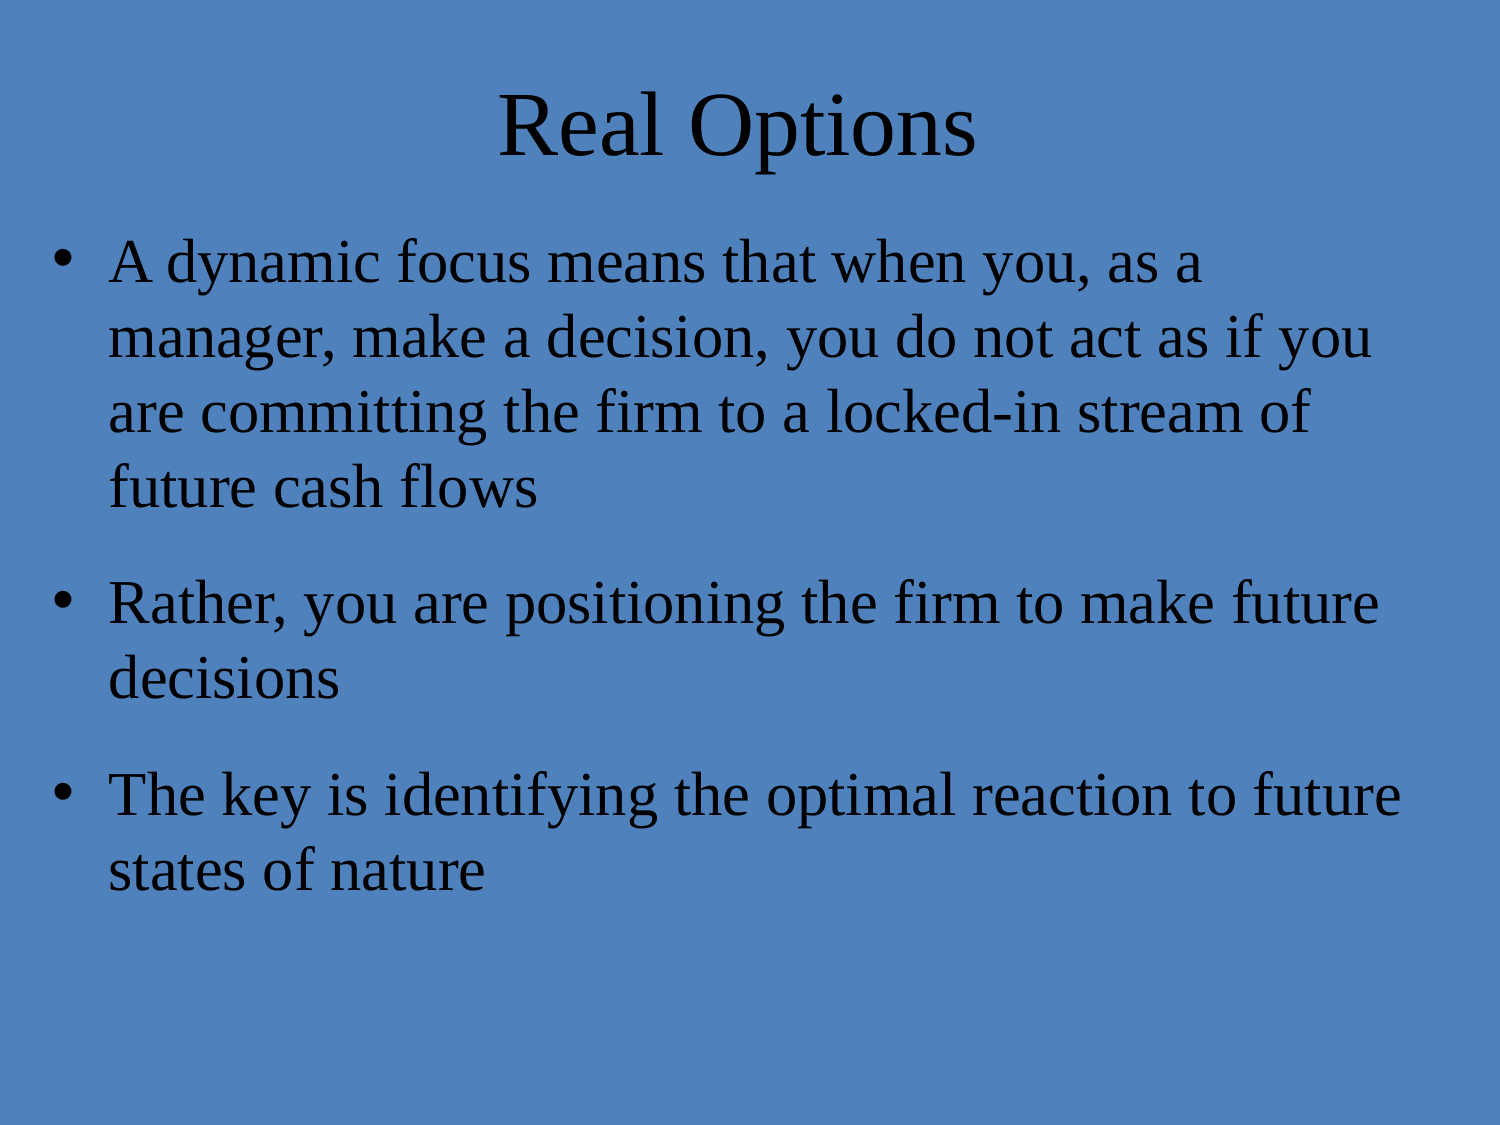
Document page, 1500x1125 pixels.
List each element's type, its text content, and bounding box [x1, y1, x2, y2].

list A dynamic focus means that when you, as a manager, make a decision, you do not act as if you are committing the firm to a locked-in stream of future cash flows Rather, you are positioning the firm to make future decisions The key is identifying the optimal reaction to future states of nature [37, 212, 1450, 938]
title Real Options [112, 24, 1388, 212]
